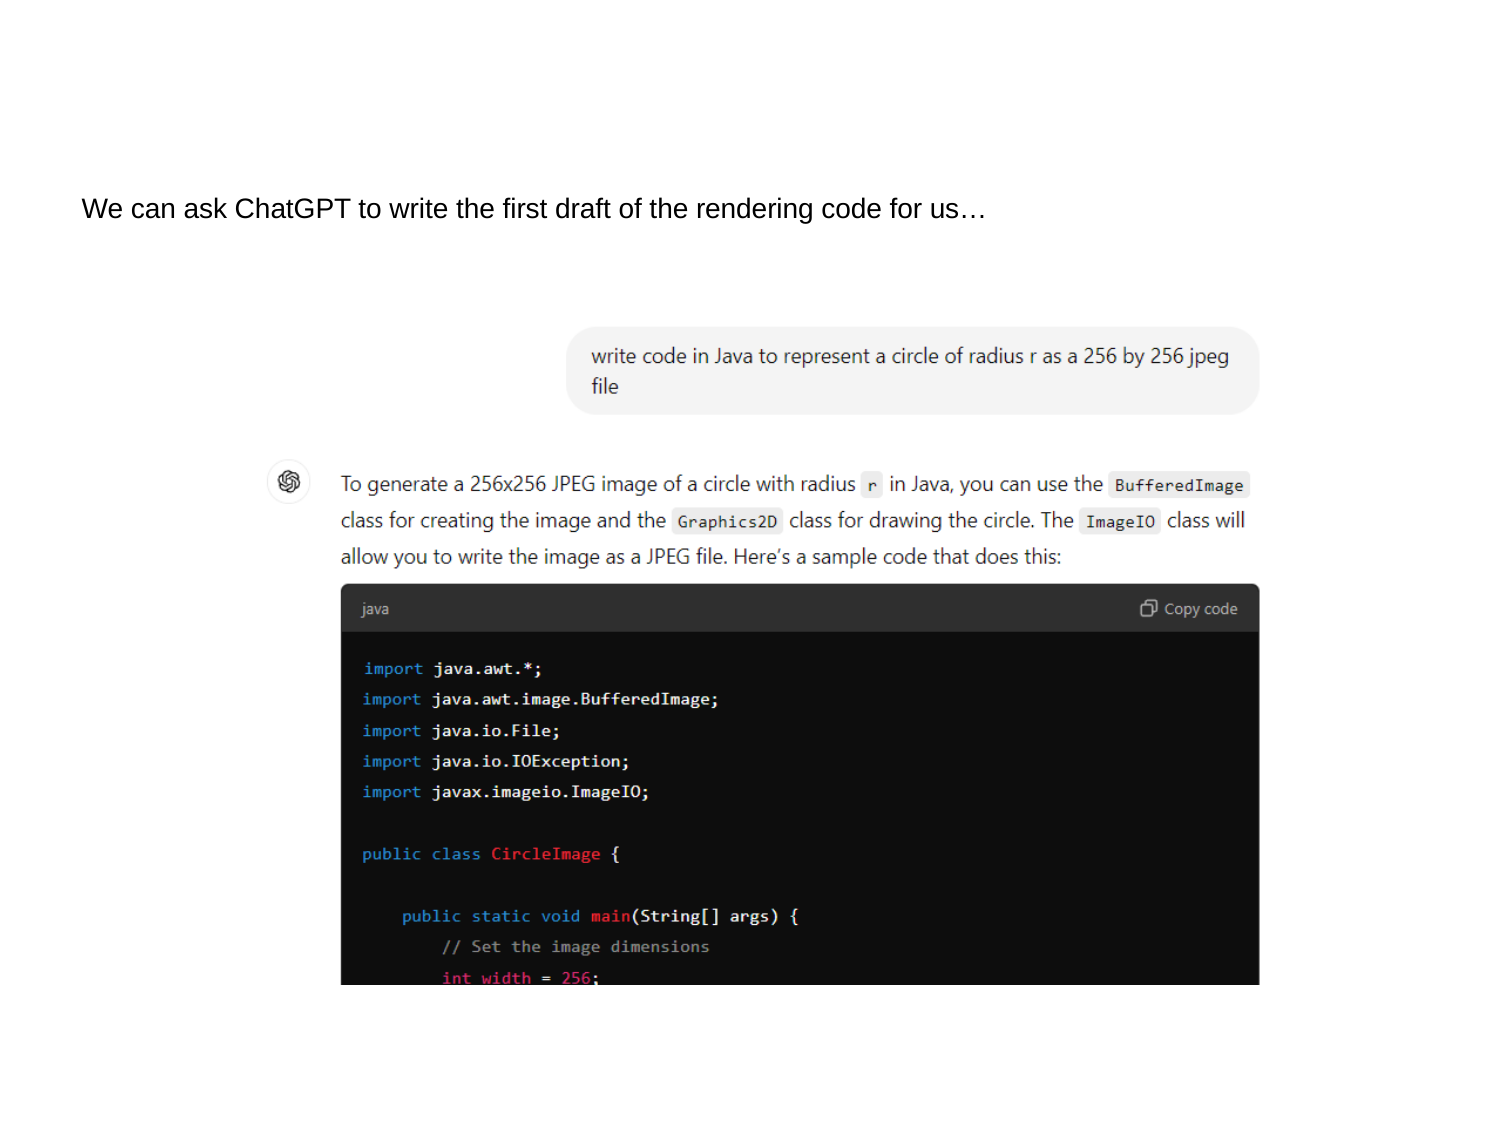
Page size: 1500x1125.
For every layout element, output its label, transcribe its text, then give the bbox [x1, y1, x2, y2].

text_box We can ask ChatGPT to write the first draft of the rendering code for us… [66, 182, 1004, 232]
picture [179, 266, 1357, 985]
